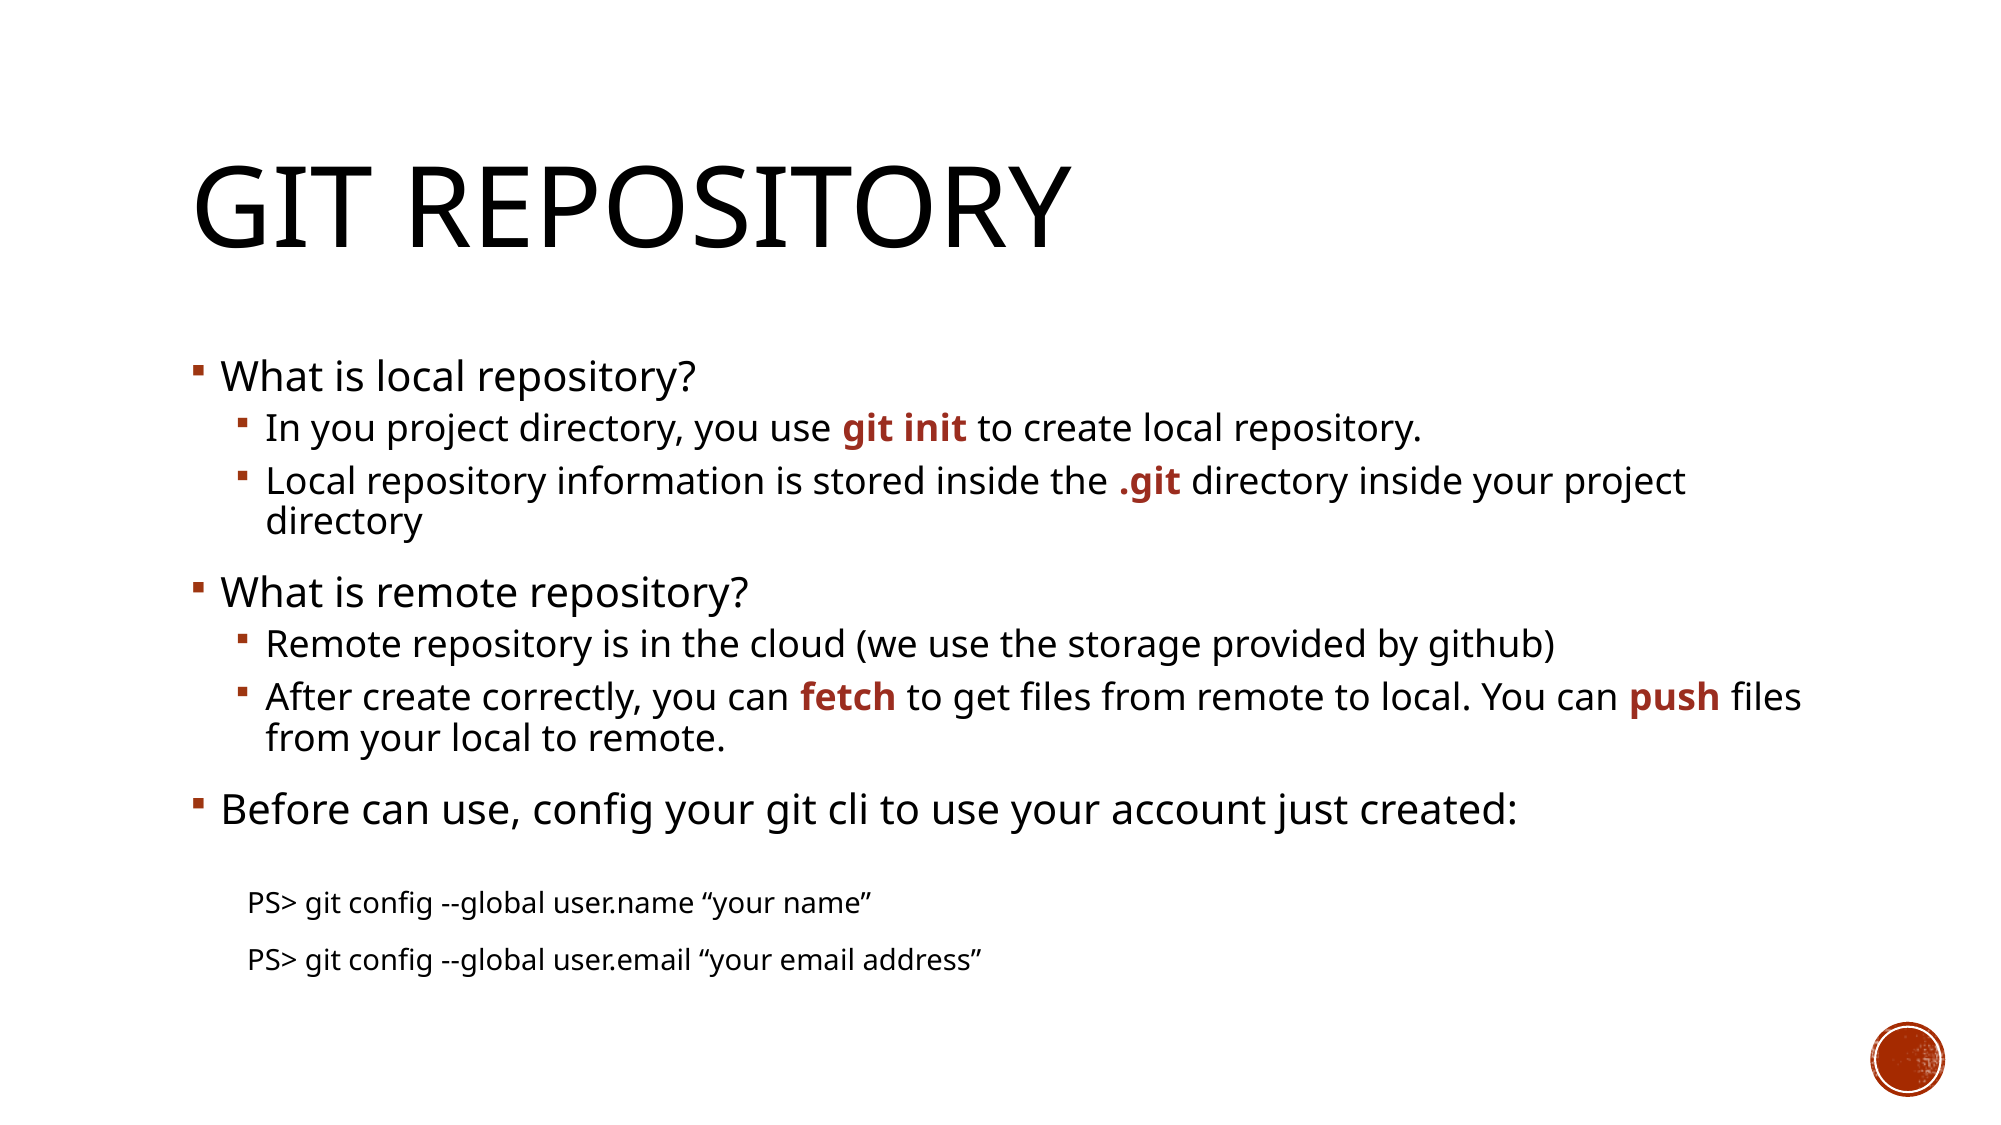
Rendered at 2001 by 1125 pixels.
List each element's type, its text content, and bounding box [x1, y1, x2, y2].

list What is local repository? In you project directory, you use git init to create local repository. Local repository information is stored inside the .git directory inside your project directory What is remote repository? Remote repository is in the cloud (we use the storage provided by github) After create correctly, you can fetch to get files from remote to local. You can push files from your local to remote. Before can use, config your git cli to use your account just created: [175, 348, 1826, 882]
text_box PS> git config --global user.name “your name” PS> git config --global user.email “your email address” [232, 881, 1238, 1027]
title Git repository [175, 79, 1826, 344]
